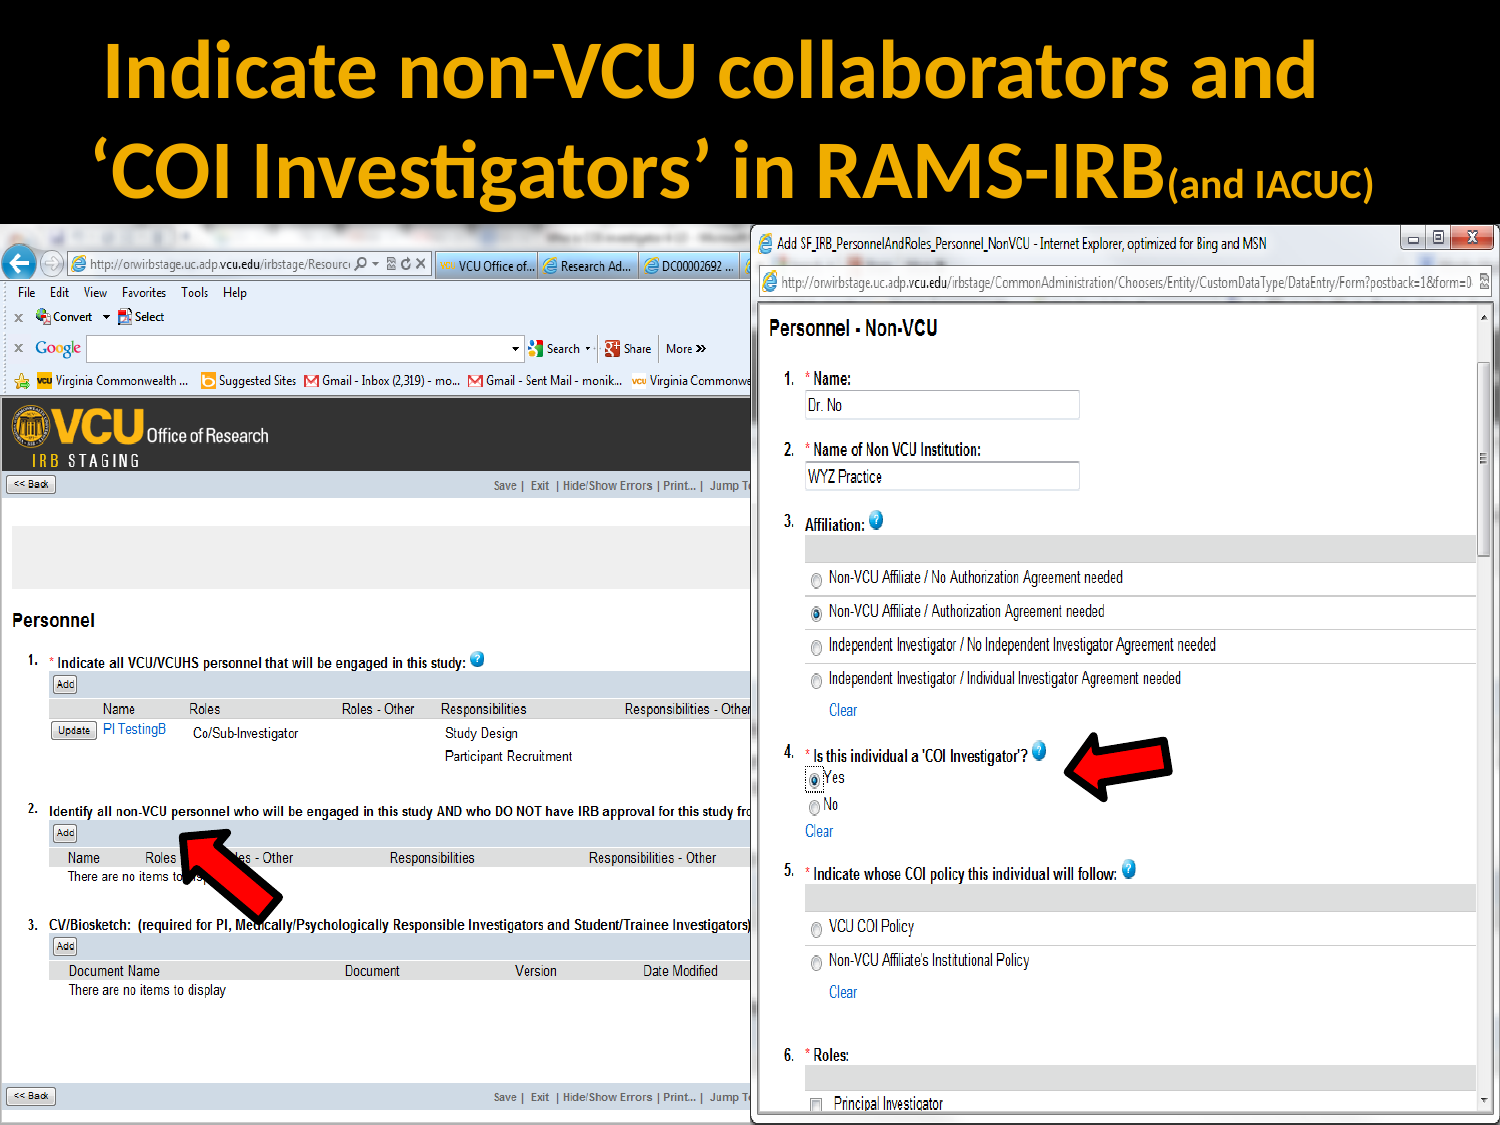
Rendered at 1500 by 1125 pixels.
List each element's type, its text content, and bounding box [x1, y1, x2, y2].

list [0, 224, 749, 1125]
picture [749, 224, 1500, 1125]
title Indicate non-VCU collaborators and ‘COI Investigators’ in RAMS-IRB(and IACUC) [0, 0, 1450, 224]
